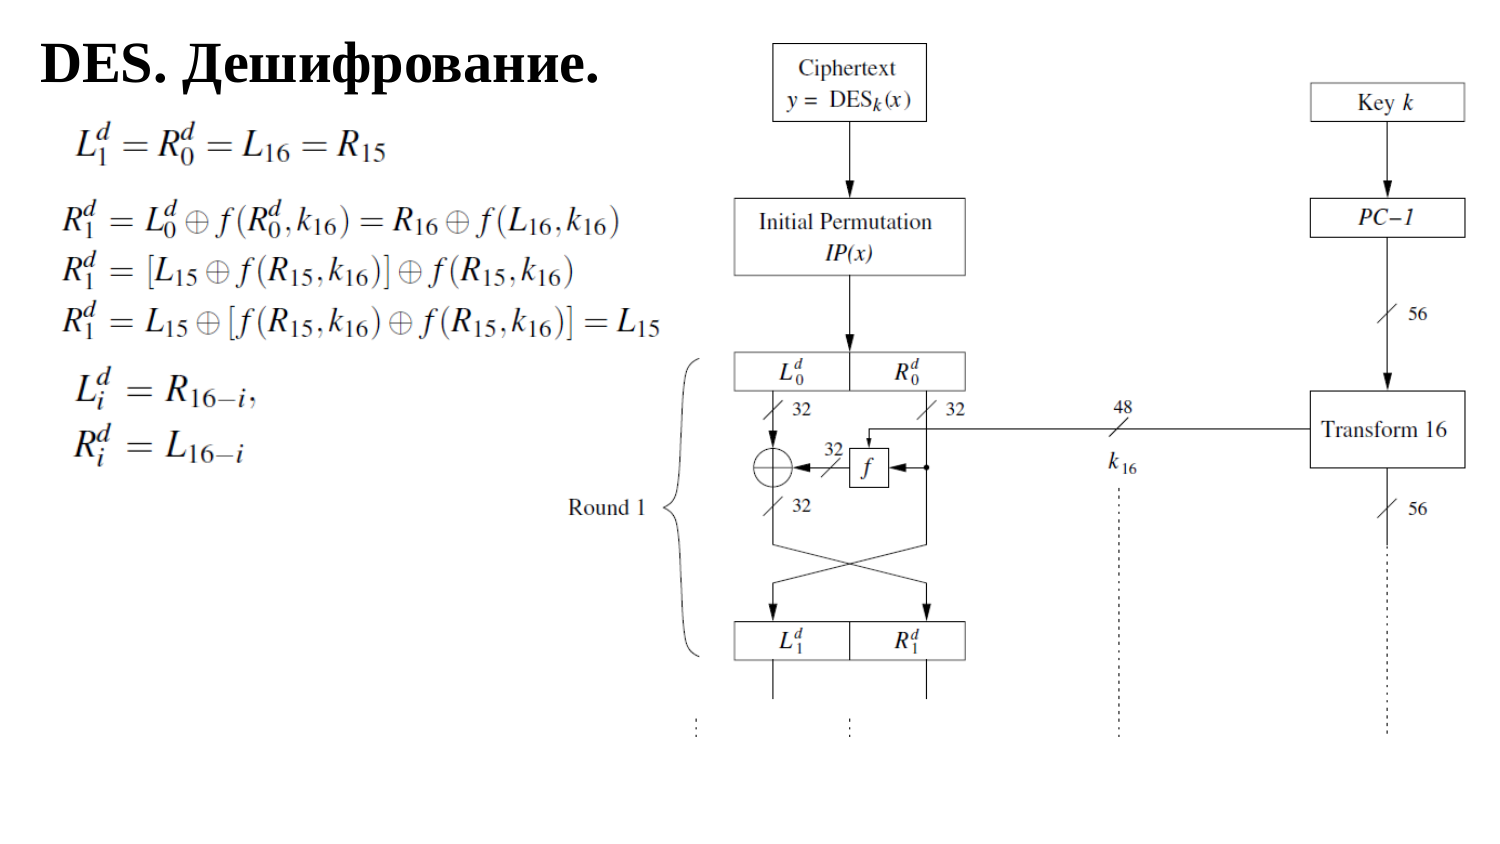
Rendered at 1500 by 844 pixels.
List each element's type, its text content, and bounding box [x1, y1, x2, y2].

picture [25, 43, 1499, 738]
title DES. Дешифрование. [25, 14, 1482, 104]
